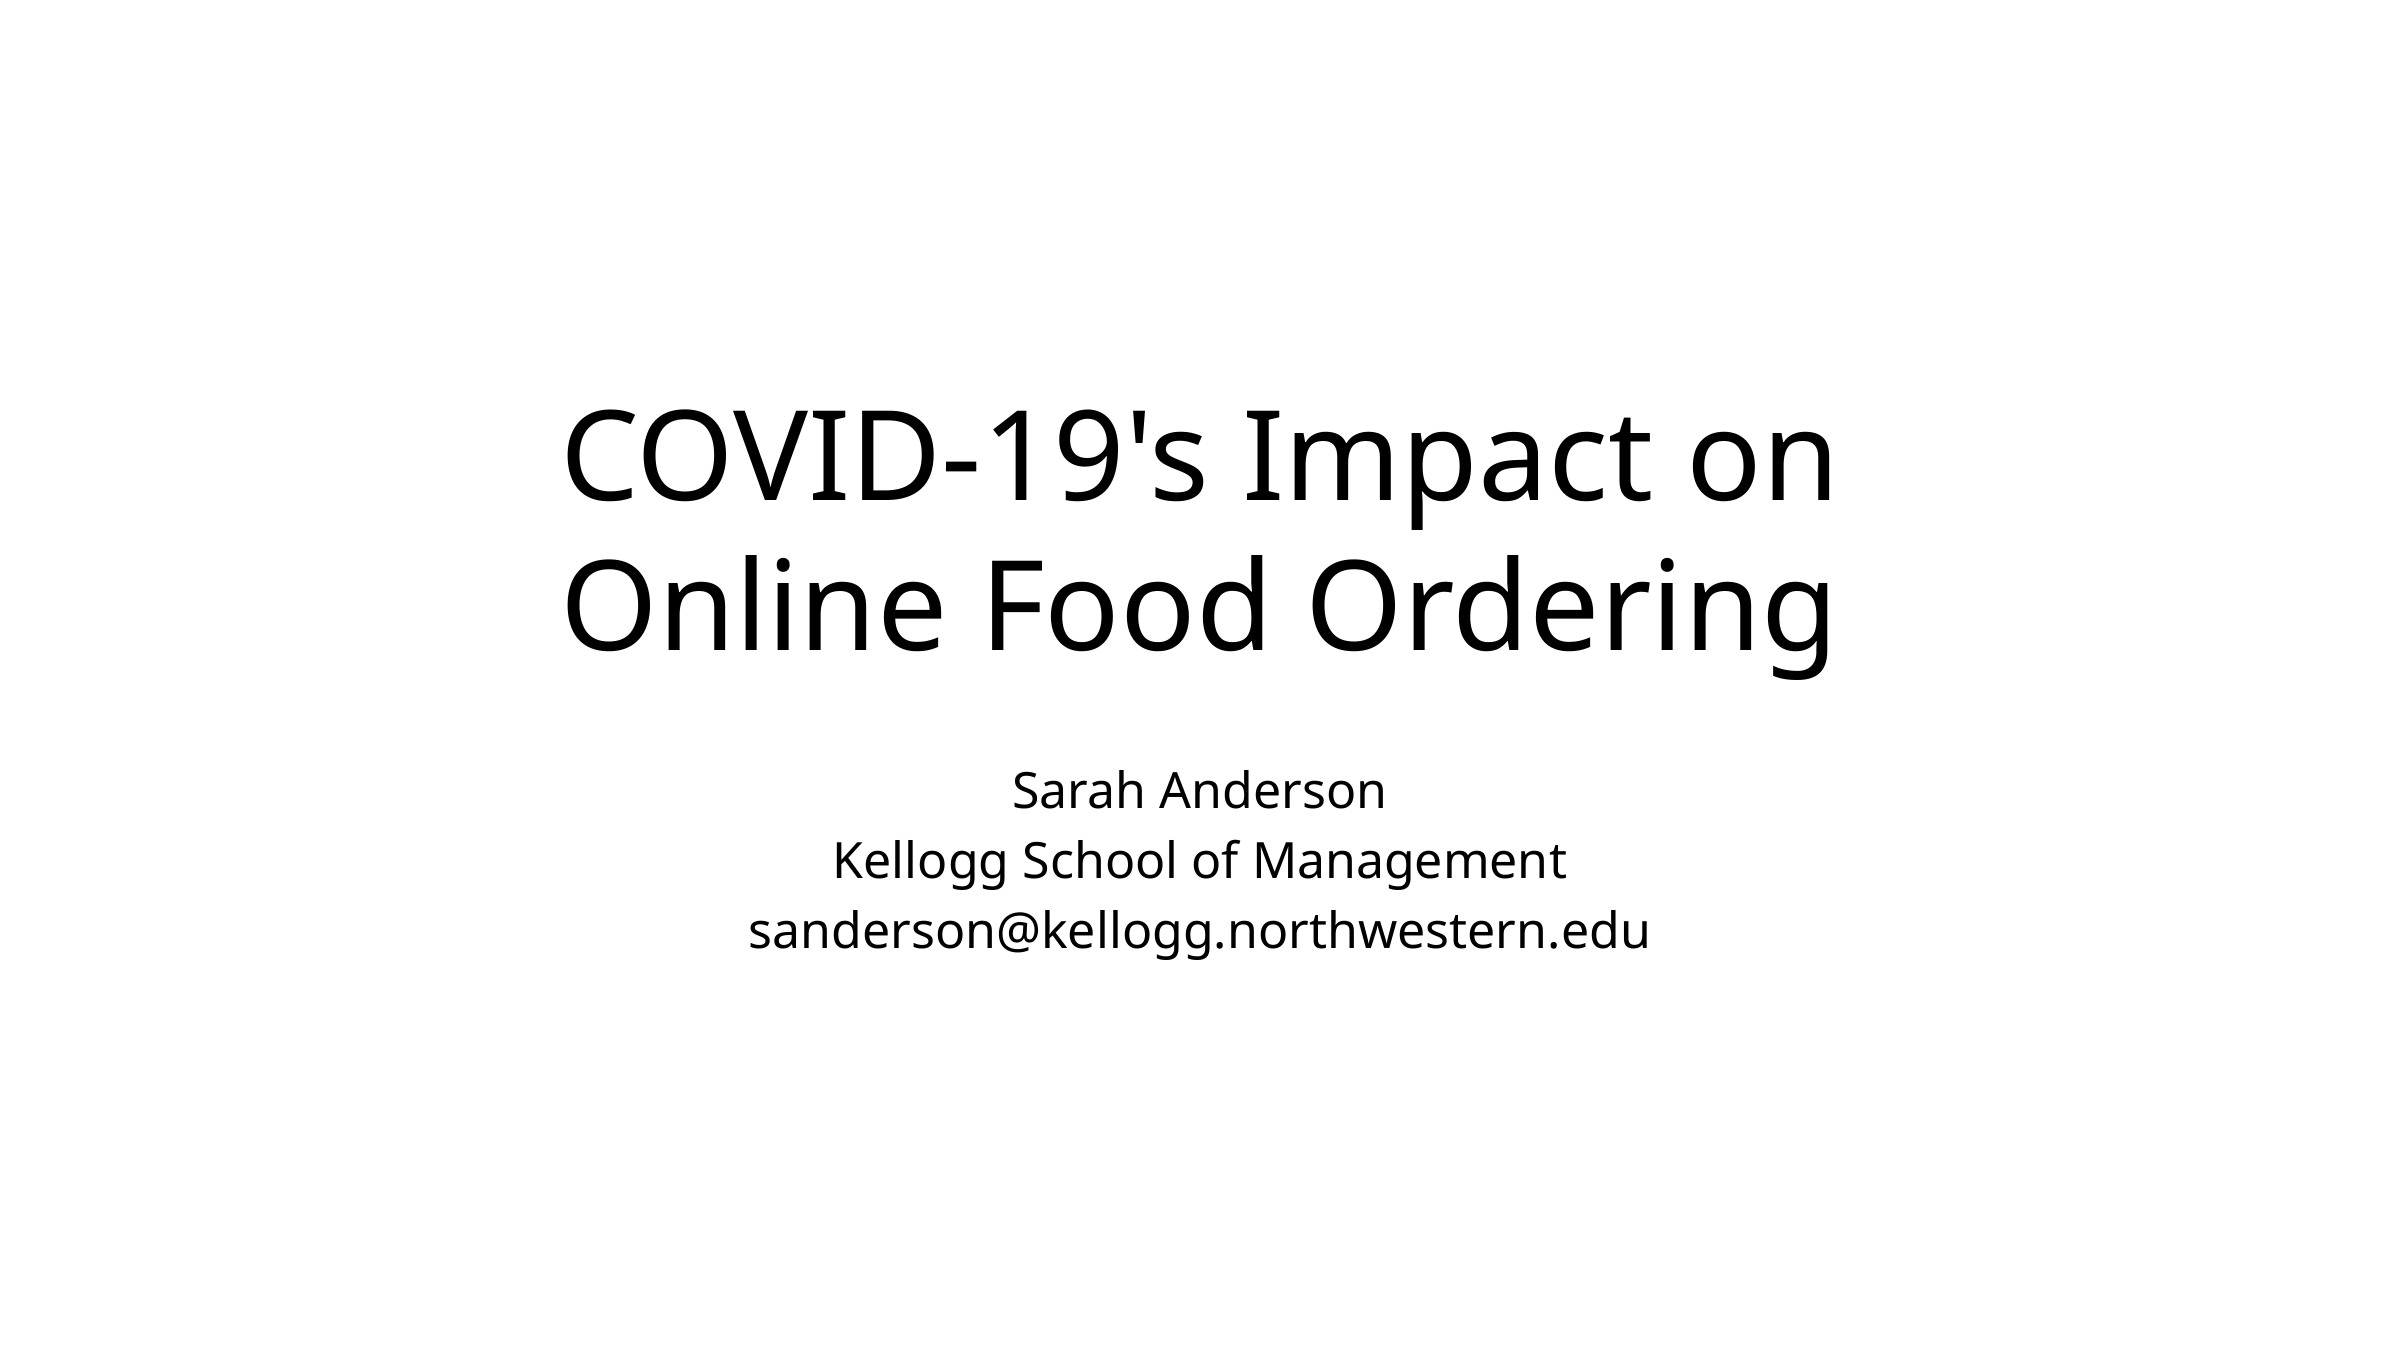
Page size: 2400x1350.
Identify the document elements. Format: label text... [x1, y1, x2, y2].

subtitle Sarah Anderson Kellogg School of Management sanderson@kellogg.northwestern.edu [450, 750, 1950, 1023]
title COVID-19's Impact on Online Food Ordering [450, 329, 1950, 721]
